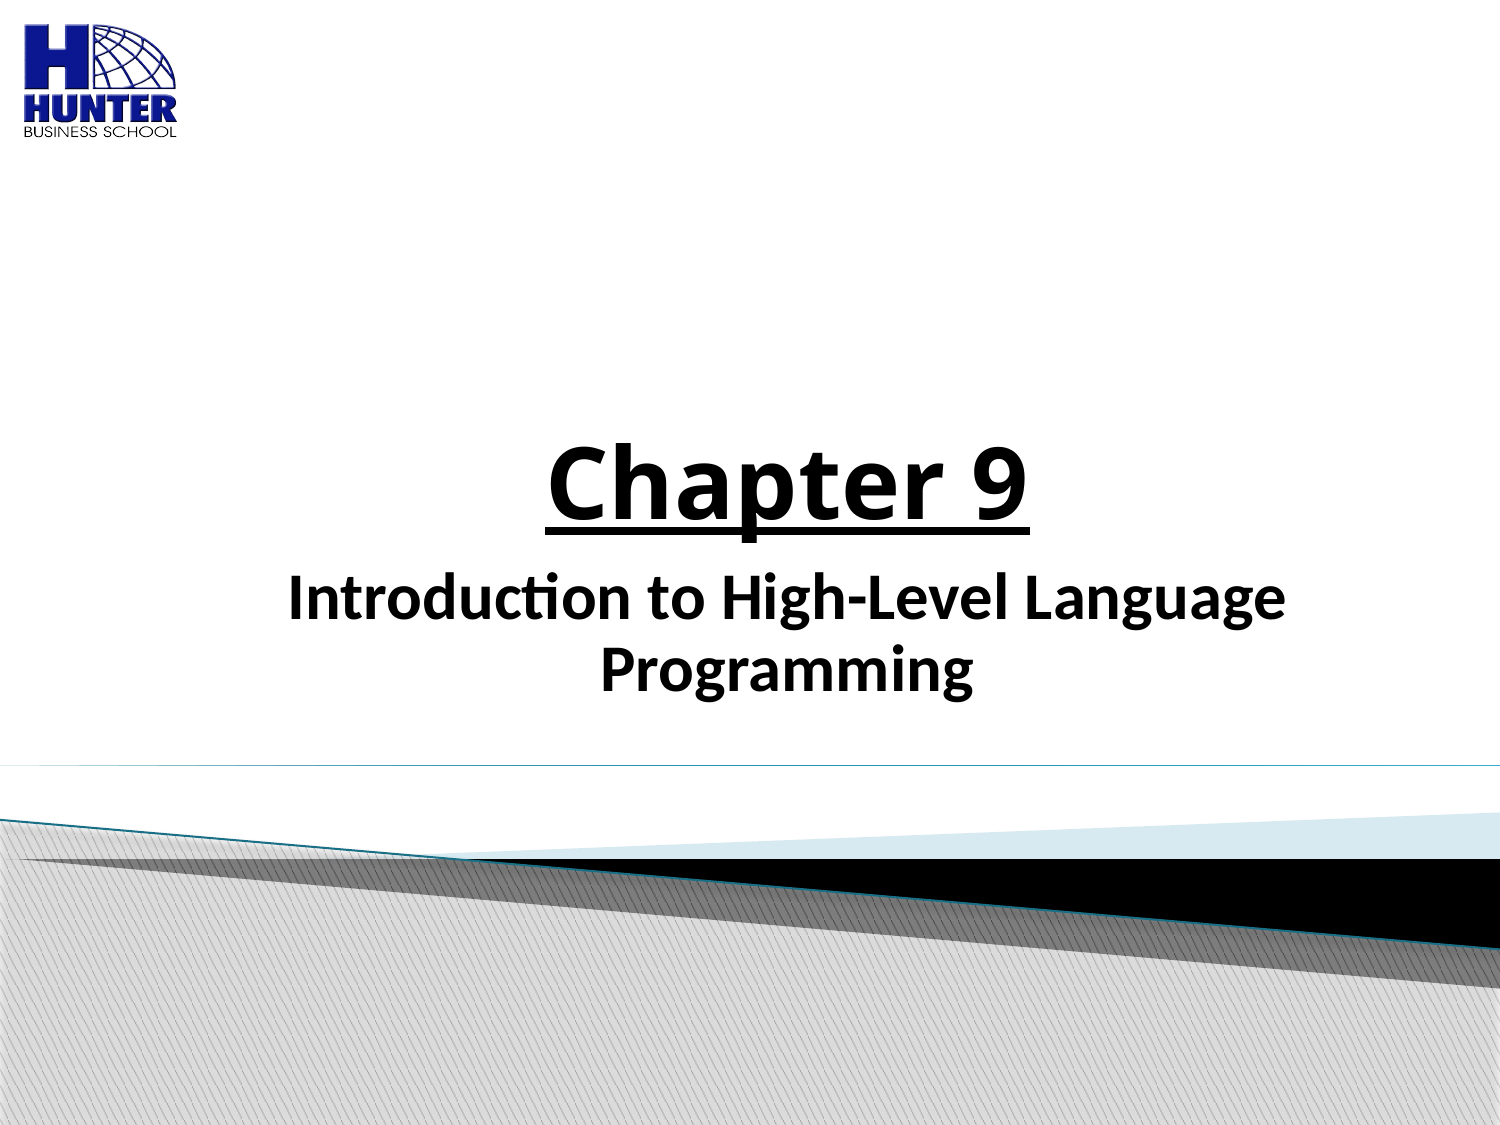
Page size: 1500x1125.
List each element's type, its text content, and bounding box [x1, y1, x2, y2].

picture [5, 859, 1500, 989]
text_box Chapter 9 Introduction to High-Level Language Programming [187, 426, 1313, 714]
picture [24, 24, 177, 139]
